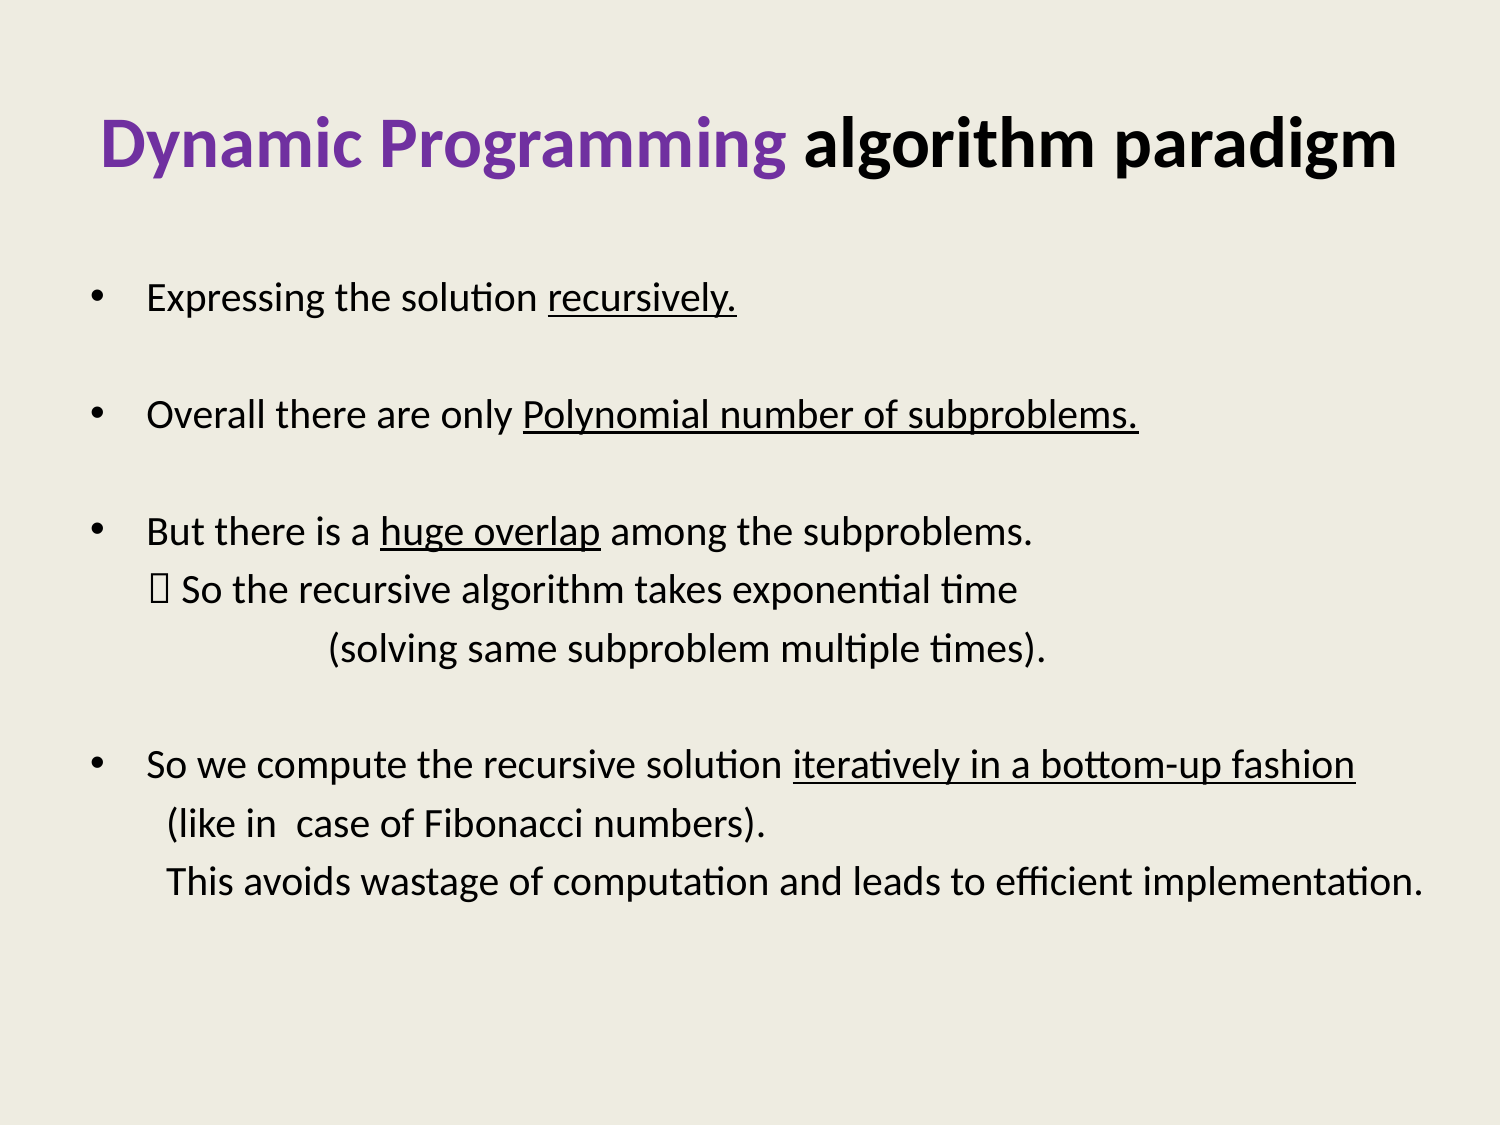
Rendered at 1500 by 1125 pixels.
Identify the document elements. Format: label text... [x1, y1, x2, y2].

title Dynamic Programming algorithm paradigm [75, 45, 1425, 233]
list Expressing the solution recursively. Overall there are only Polynomial number of subproblems. But there is a huge overlap among the subproblems.  So the recursive algorithm takes exponential time (solving same subproblem multiple times). So we compute the recursive solution iteratively in a bottom-up fashion (like in case of Fibonacci numbers). This avoids wastage of computation and leads to efficient implementation. [75, 262, 1488, 1005]
